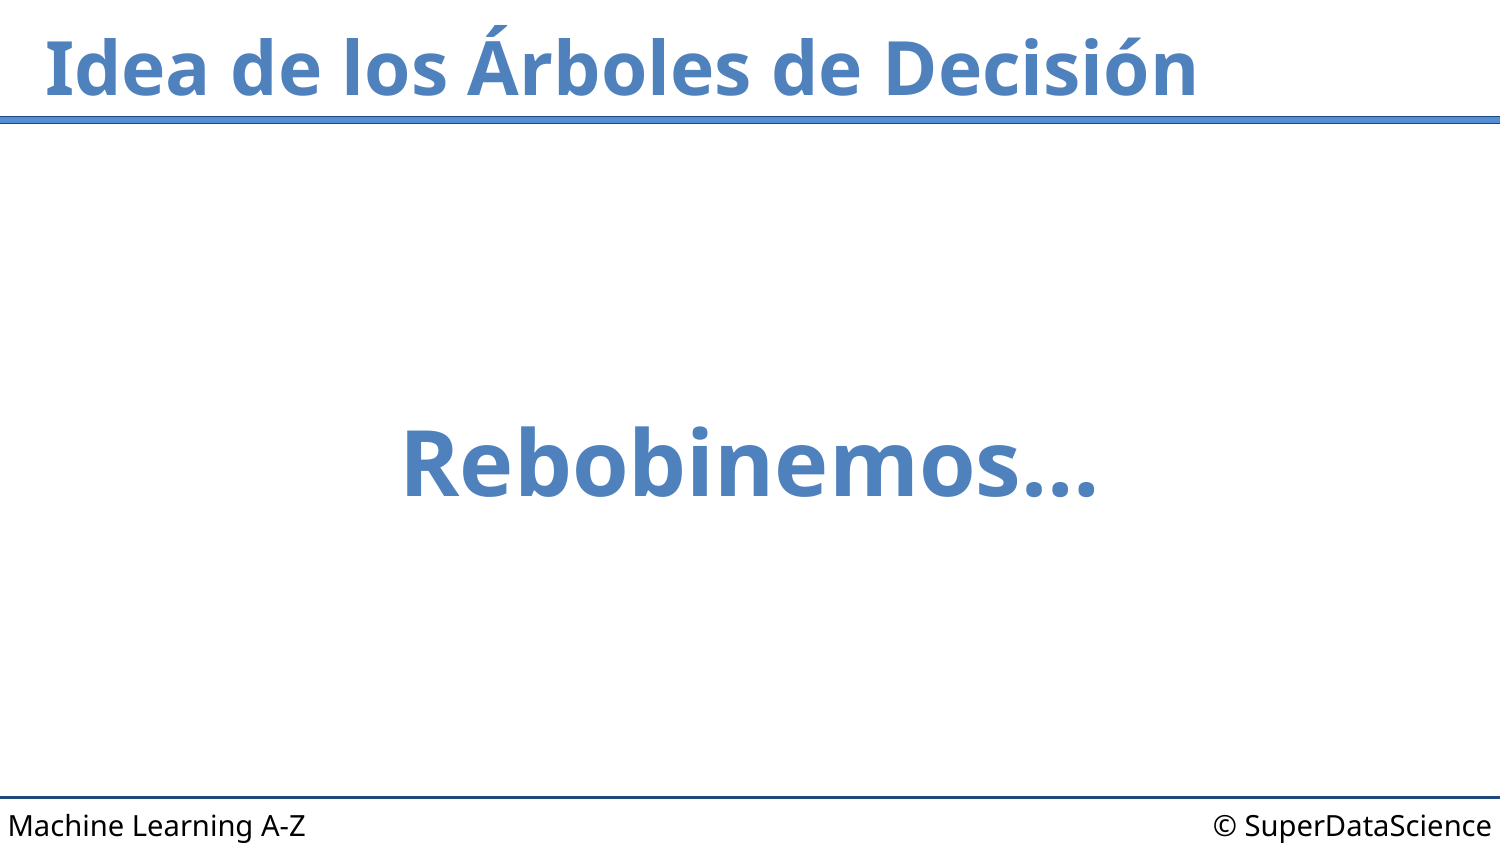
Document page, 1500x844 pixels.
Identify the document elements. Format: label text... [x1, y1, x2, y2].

text_box Rebobinemos… [0, 397, 1500, 522]
title Idea de los Árboles de Decisión [36, 11, 1463, 135]
